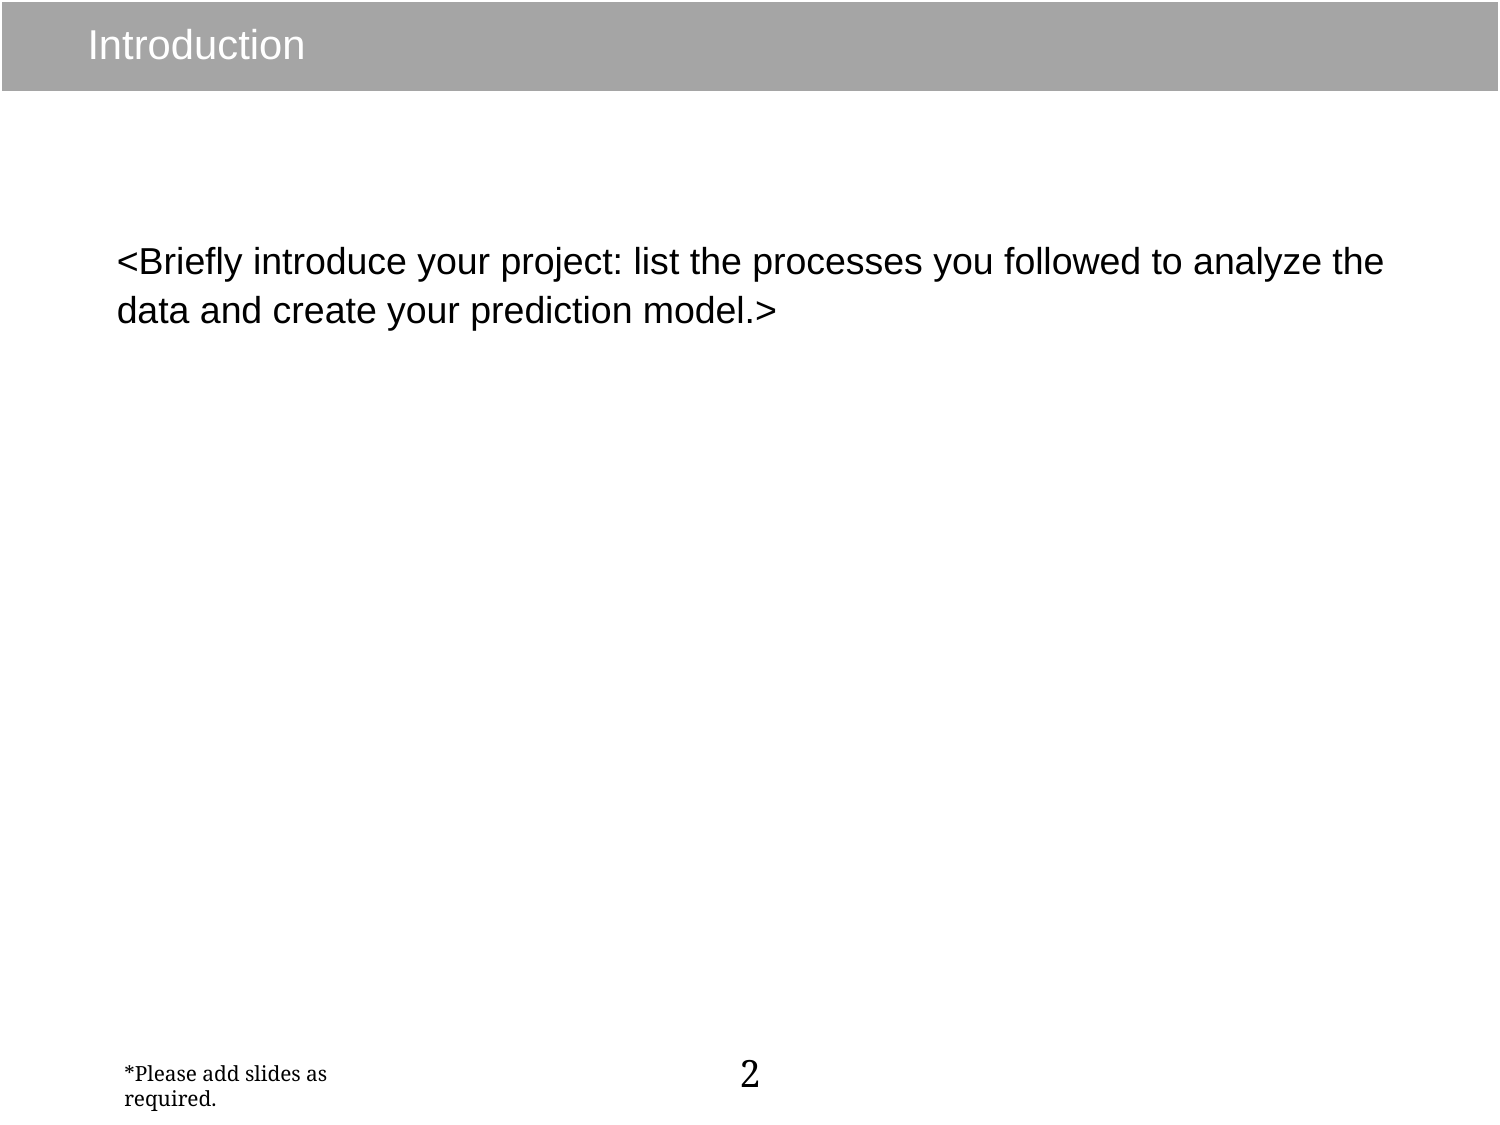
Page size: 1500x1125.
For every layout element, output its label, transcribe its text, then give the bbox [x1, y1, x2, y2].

text_box *Please add slides as required. [116, 1053, 413, 1118]
slide_number ‹#› [730, 1042, 769, 1125]
title Introduction [79, 2, 1231, 91]
list <Briefly introduce your project: list the processes you followed to analyze the data and create your prediction model.> [109, 224, 1411, 906]
